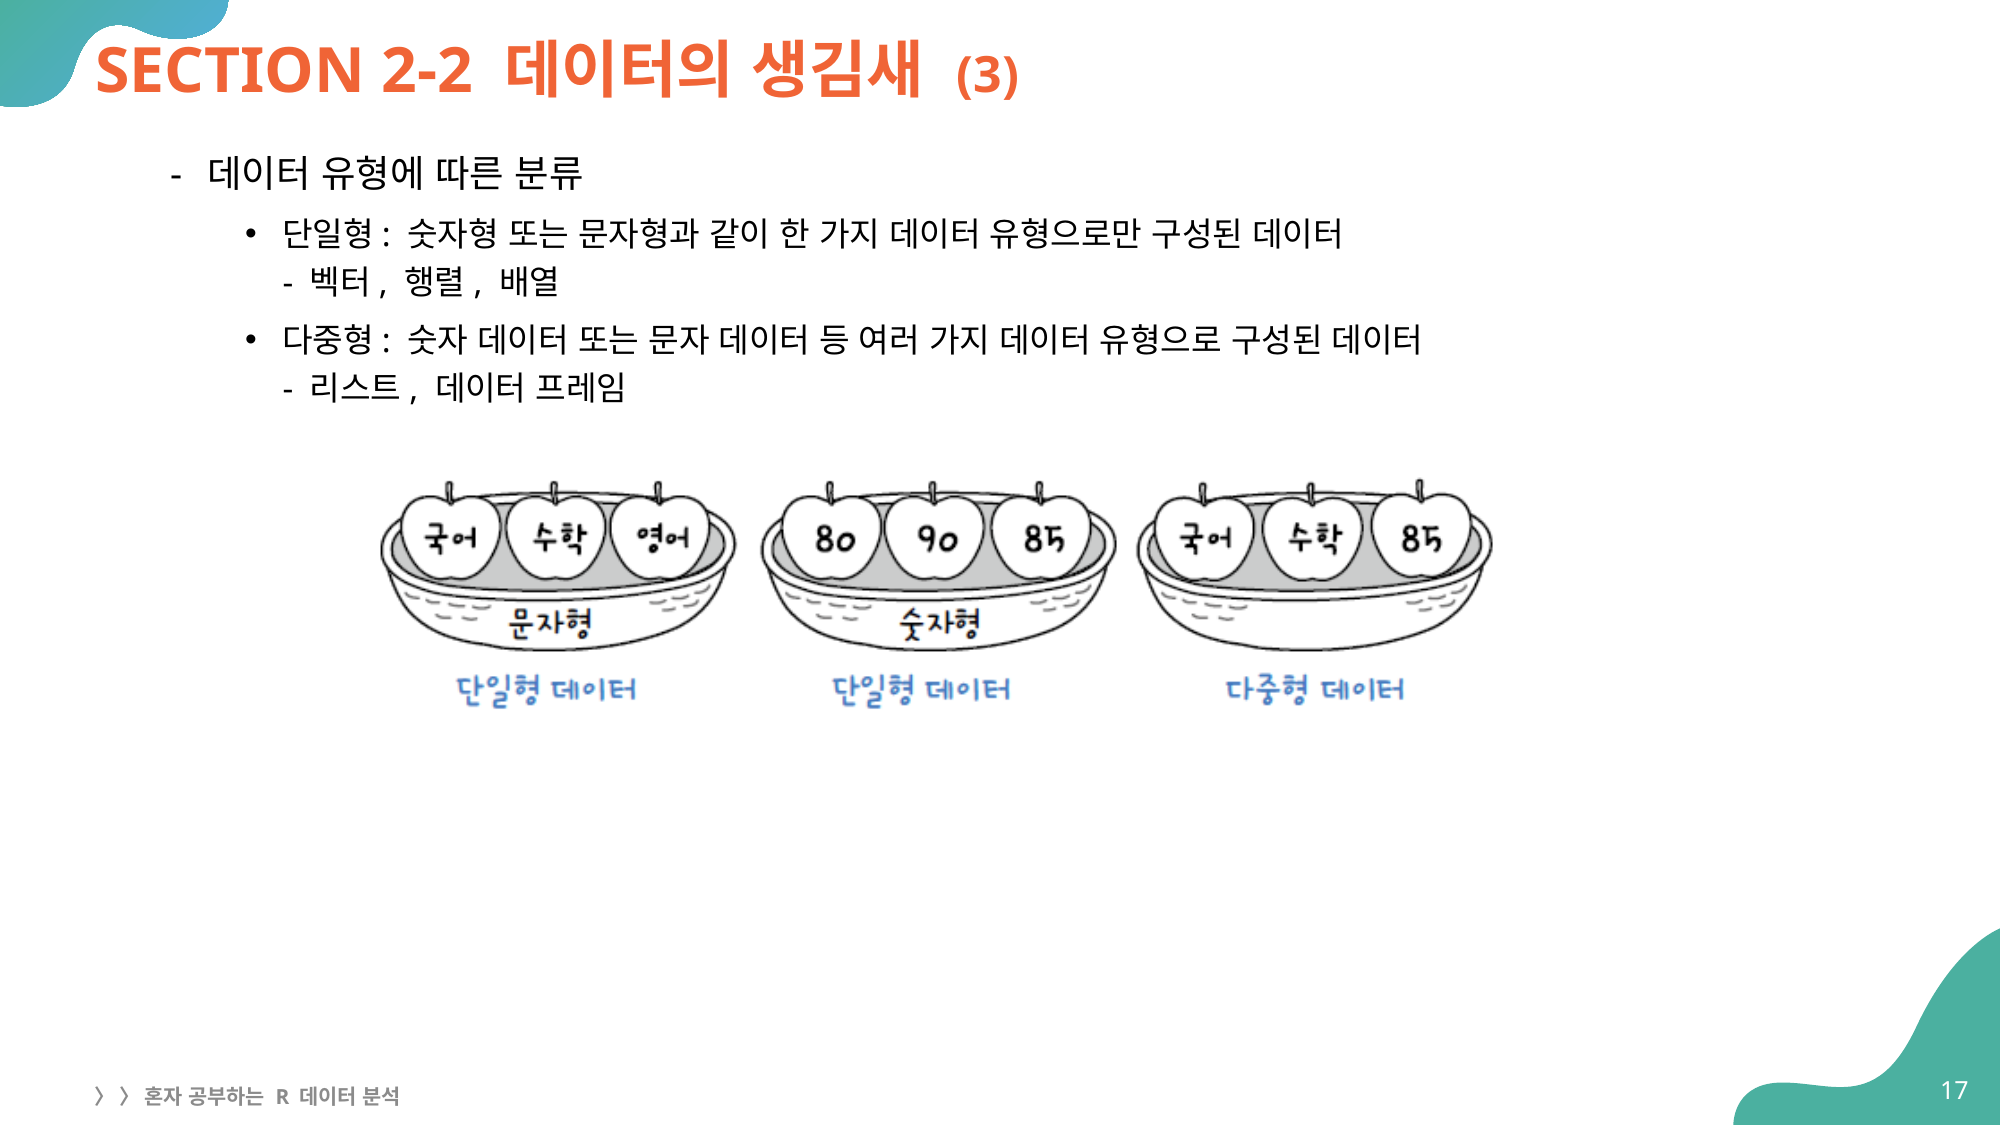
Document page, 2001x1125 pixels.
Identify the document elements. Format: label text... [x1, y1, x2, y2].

slide_number 17 [1917, 1061, 1984, 1122]
title SECTION 2-2 데이터의 생김새 (3) [79, 17, 1931, 128]
picture [347, 435, 1552, 761]
footer 〉 〉 혼자 공부하는 R 데이터 분석 [79, 1078, 755, 1114]
list 데이터 유형에 따른 분류 단일형: 숫자형 또는 문자형과 같이 한 가지 데이터 유형으로만 구성된 데이터 - 벡터, 행렬, 배열 다중형: 숫자 데이터 또는 문자 데이터 등 여러 가지 데이터 유형으로 구성된 데이터 - 리스트, 데이터 프레임 [79, 133, 1931, 996]
